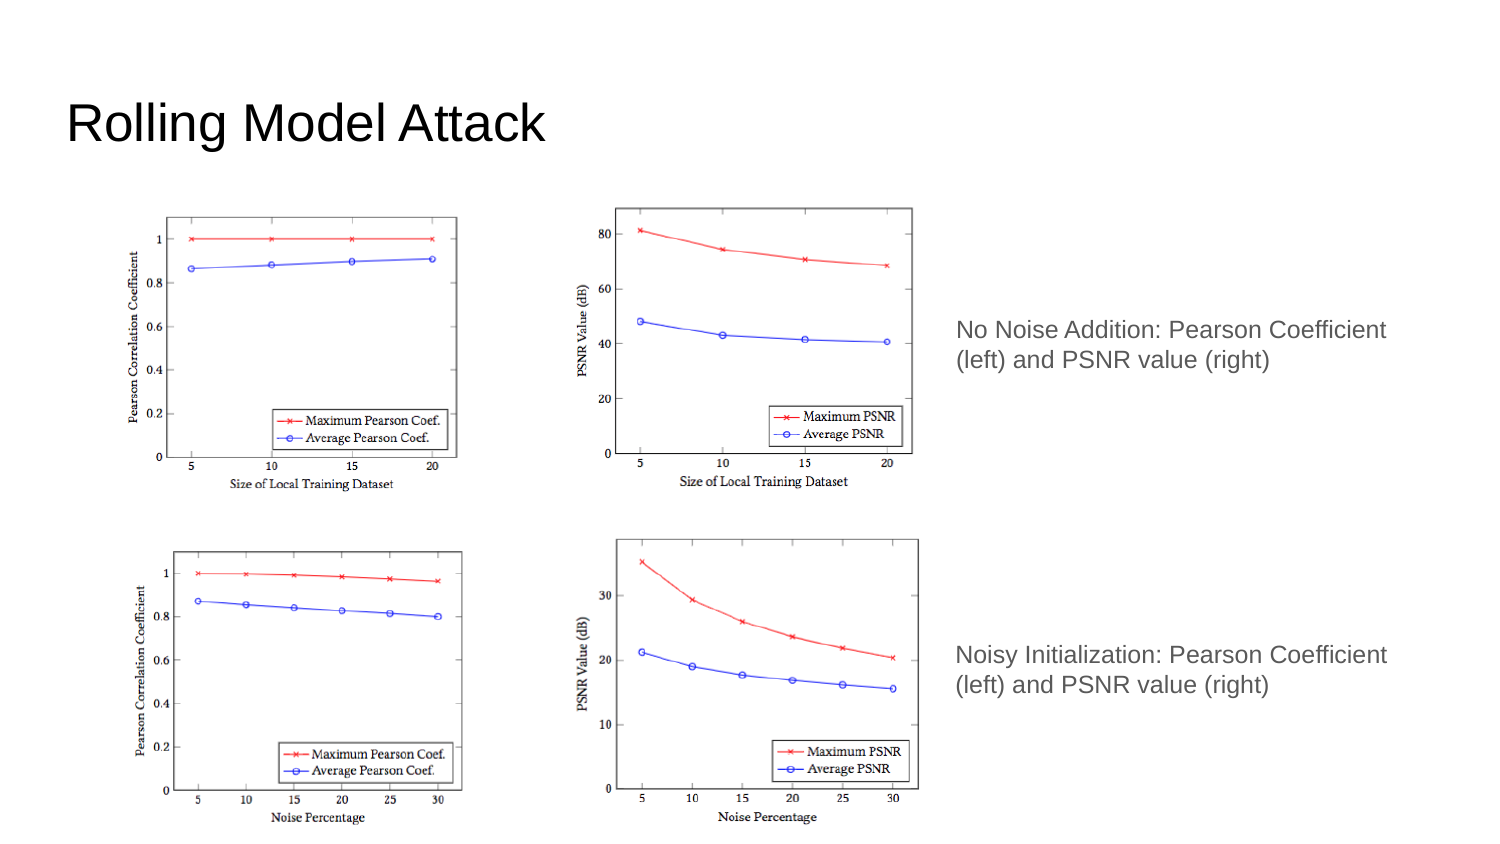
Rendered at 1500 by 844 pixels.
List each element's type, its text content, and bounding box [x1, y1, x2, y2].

title Rolling Model Attack [51, 72, 1449, 167]
picture [115, 197, 472, 498]
picture [115, 536, 472, 835]
text_box [947, 638, 1470, 732]
picture [559, 186, 927, 500]
text_box No Noise Addition: Pearson Coefficient (left) and PSNR value (right) [941, 298, 1432, 383]
picture [556, 522, 927, 836]
text_box Noisy Initialization: Pearson Coefficient (left) and PSNR value (right) [940, 623, 1433, 714]
